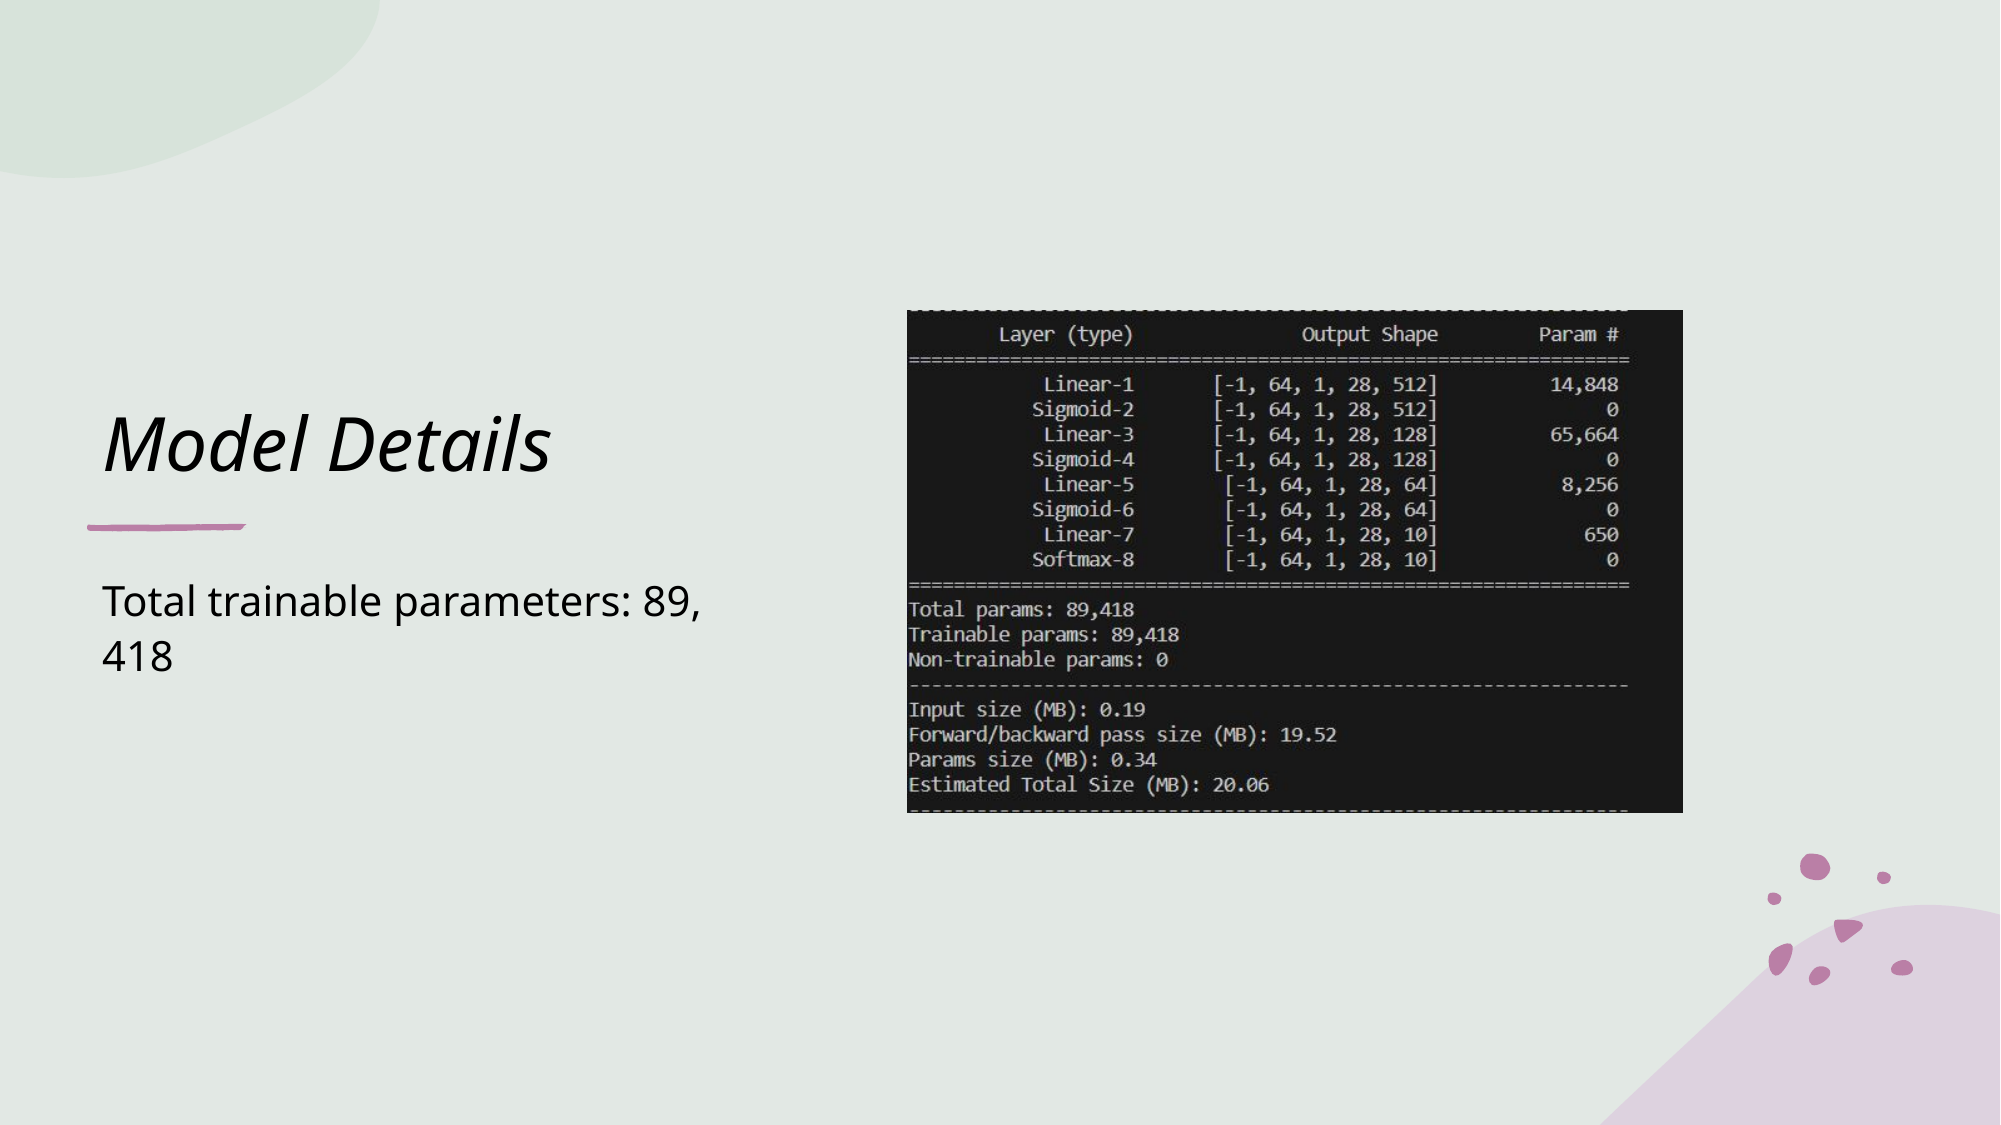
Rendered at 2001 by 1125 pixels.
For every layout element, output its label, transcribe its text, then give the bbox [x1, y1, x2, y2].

list Total trainable parameters: 89, 418 [86, 562, 795, 963]
title Model Details [86, 129, 795, 494]
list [907, 310, 1683, 813]
